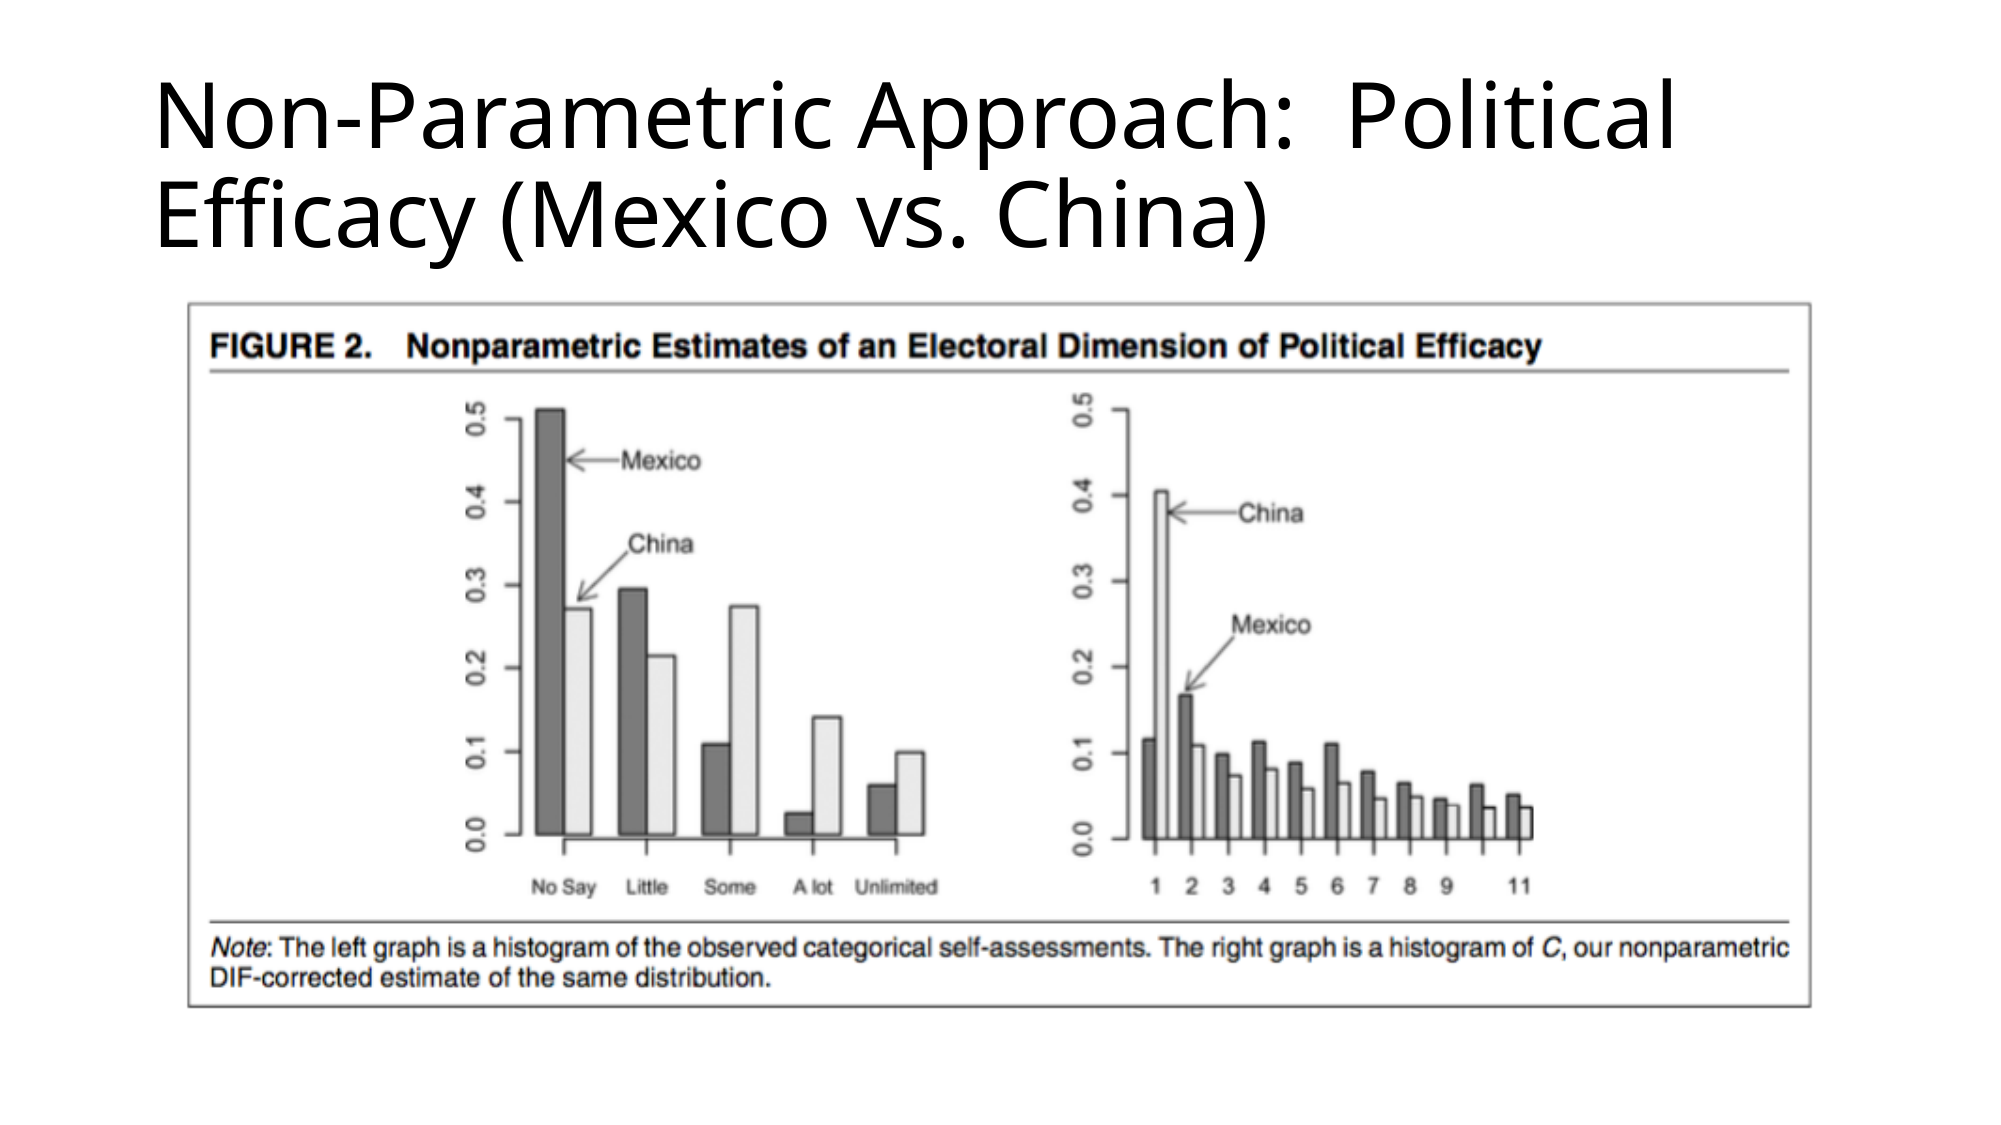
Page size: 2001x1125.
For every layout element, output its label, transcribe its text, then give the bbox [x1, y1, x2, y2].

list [184, 299, 1816, 1014]
title Non-Parametric Approach: Political Efficacy (Mexico vs. China) [137, 59, 1863, 278]
